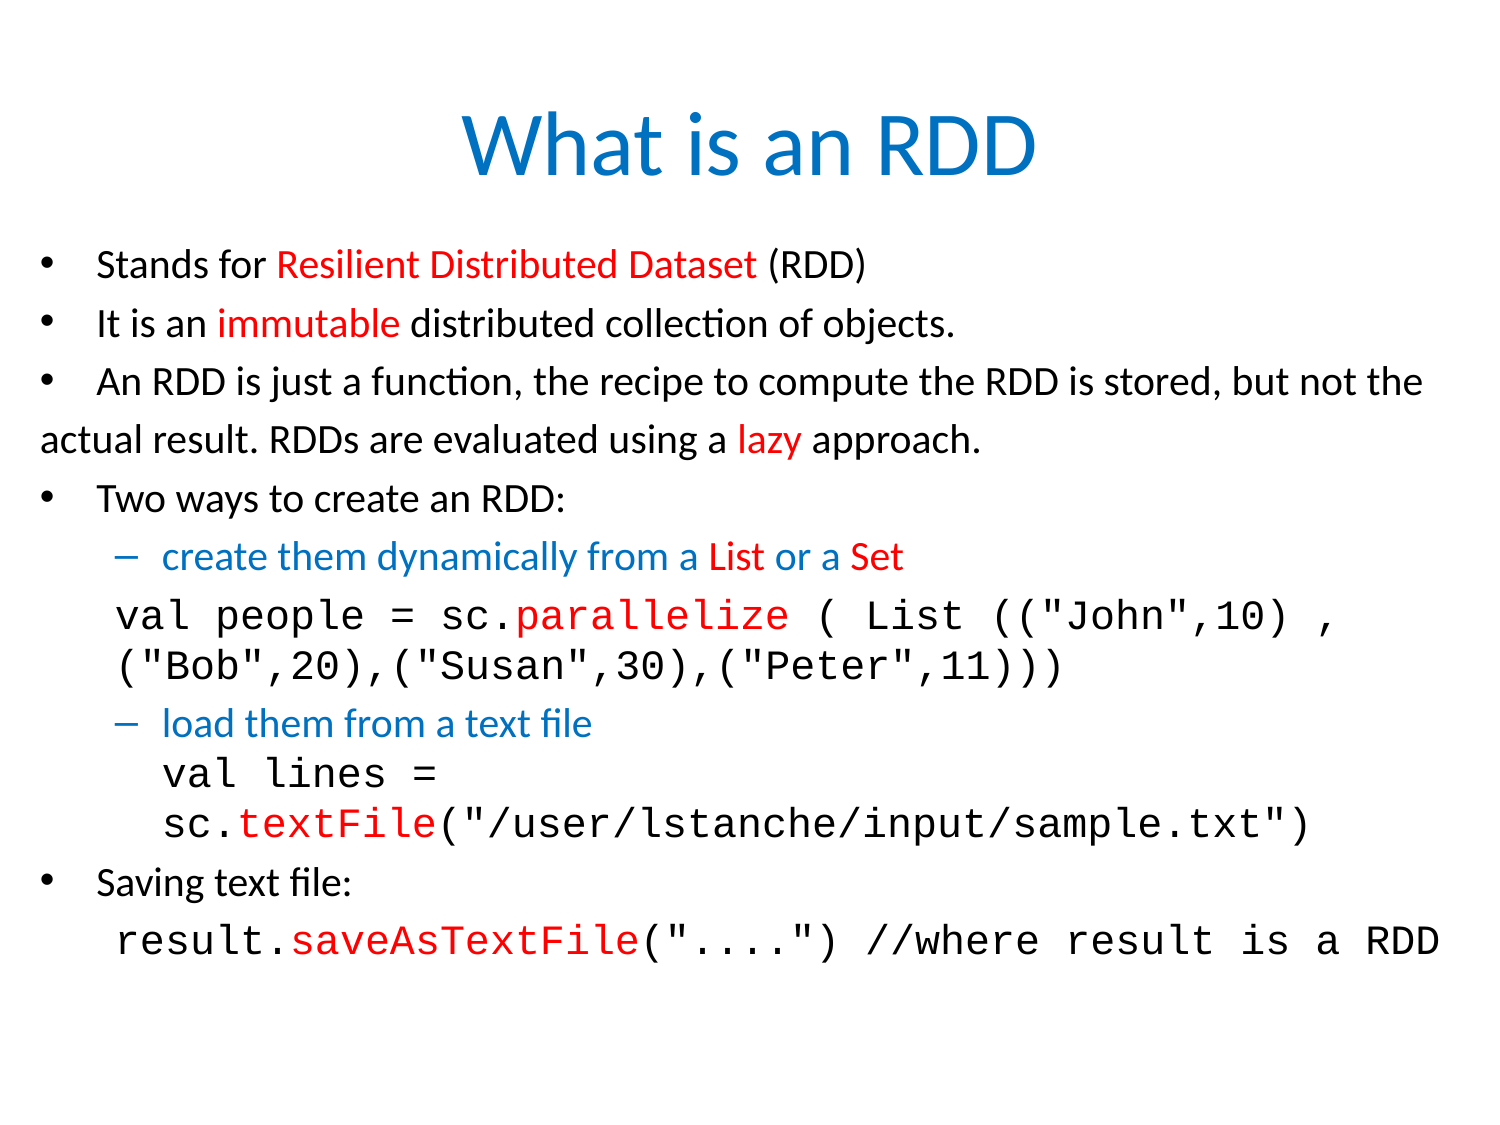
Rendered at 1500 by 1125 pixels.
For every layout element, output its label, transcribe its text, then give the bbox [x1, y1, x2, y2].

title What is an RDD [75, 45, 1425, 229]
list Stands for Resilient Distributed Dataset (RDD) It is an immutable distributed collection of objects. An RDD is just a function, the recipe to compute the RDD is stored, but not the actual result. RDDs are evaluated using a lazy approach. Two ways to create an RDD: create them dynamically from a List or a Set val people = sc.parallelize ( List (("John",10) , ("Bob",20),("Susan",30),("Peter",11))) load them from a text file val lines = sc.textFile("/user/lstanche/input/sample.txt") Saving text file: result.saveAsTextFile("....") //where result is a RDD [24, 229, 1500, 972]
